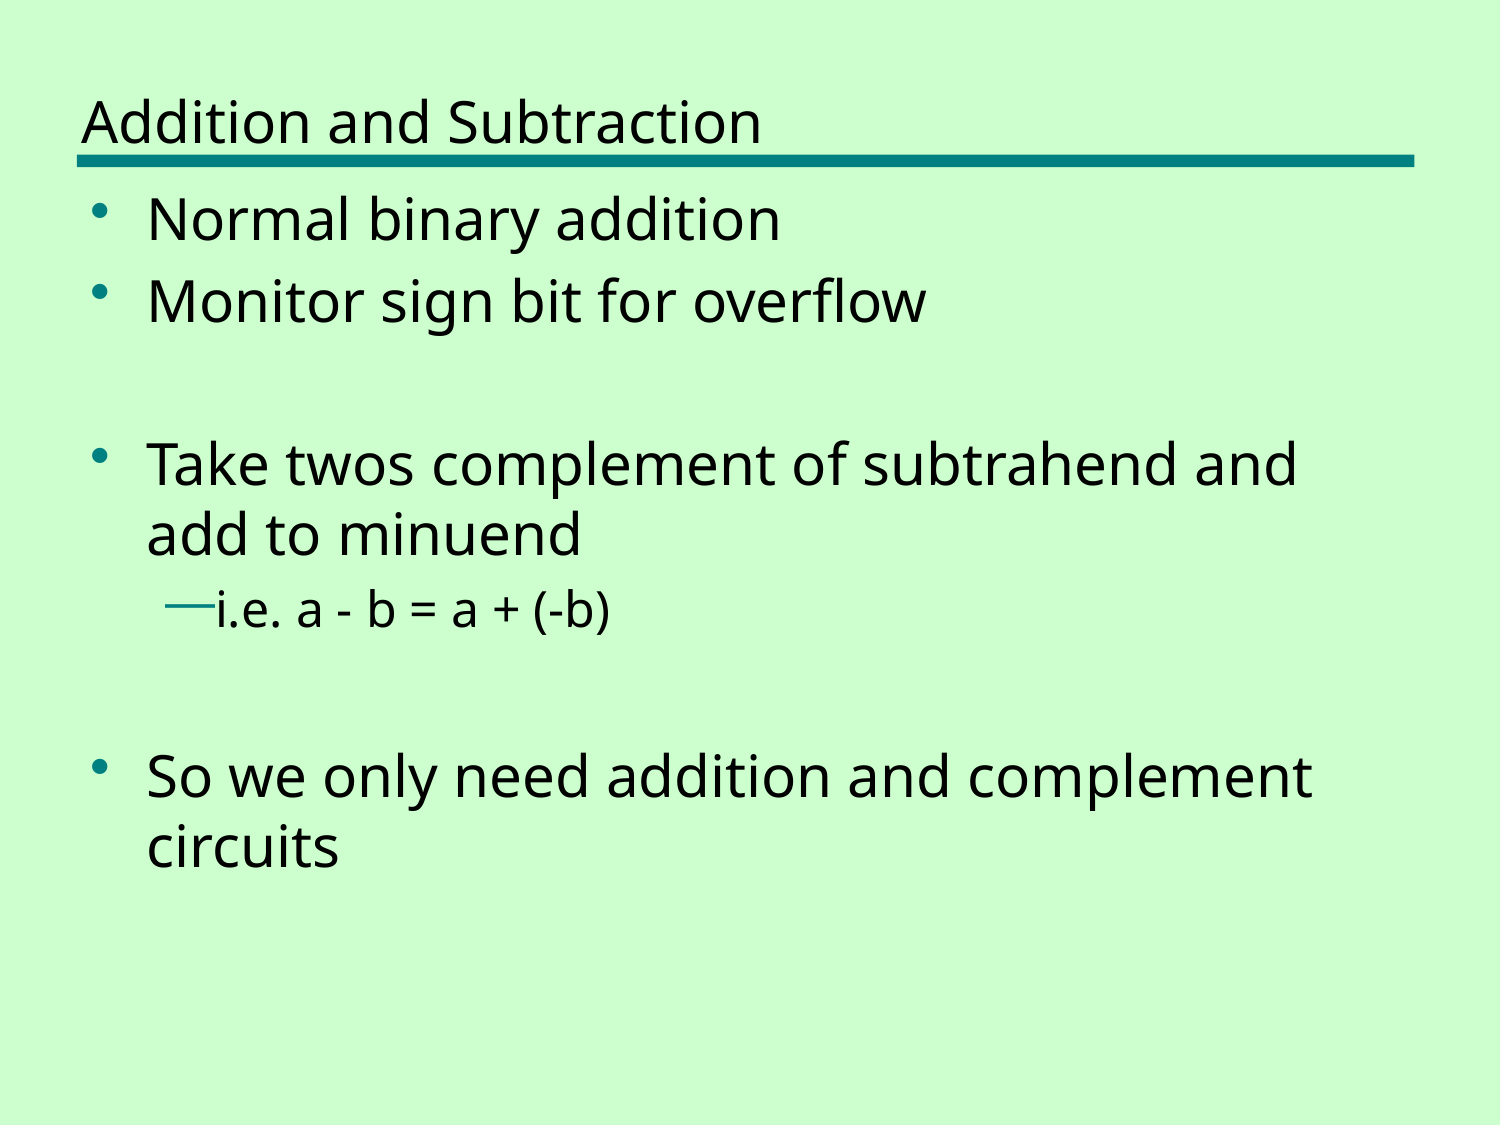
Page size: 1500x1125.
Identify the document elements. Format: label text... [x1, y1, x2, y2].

list Normal binary addition Monitor sign bit for overflow Take twos complement of subtrahend and add to minuend i.e. a - b = a + (-b) So we only need addition and complement circuits [75, 174, 1417, 1100]
title Addition and Subtraction [66, 24, 1413, 163]
